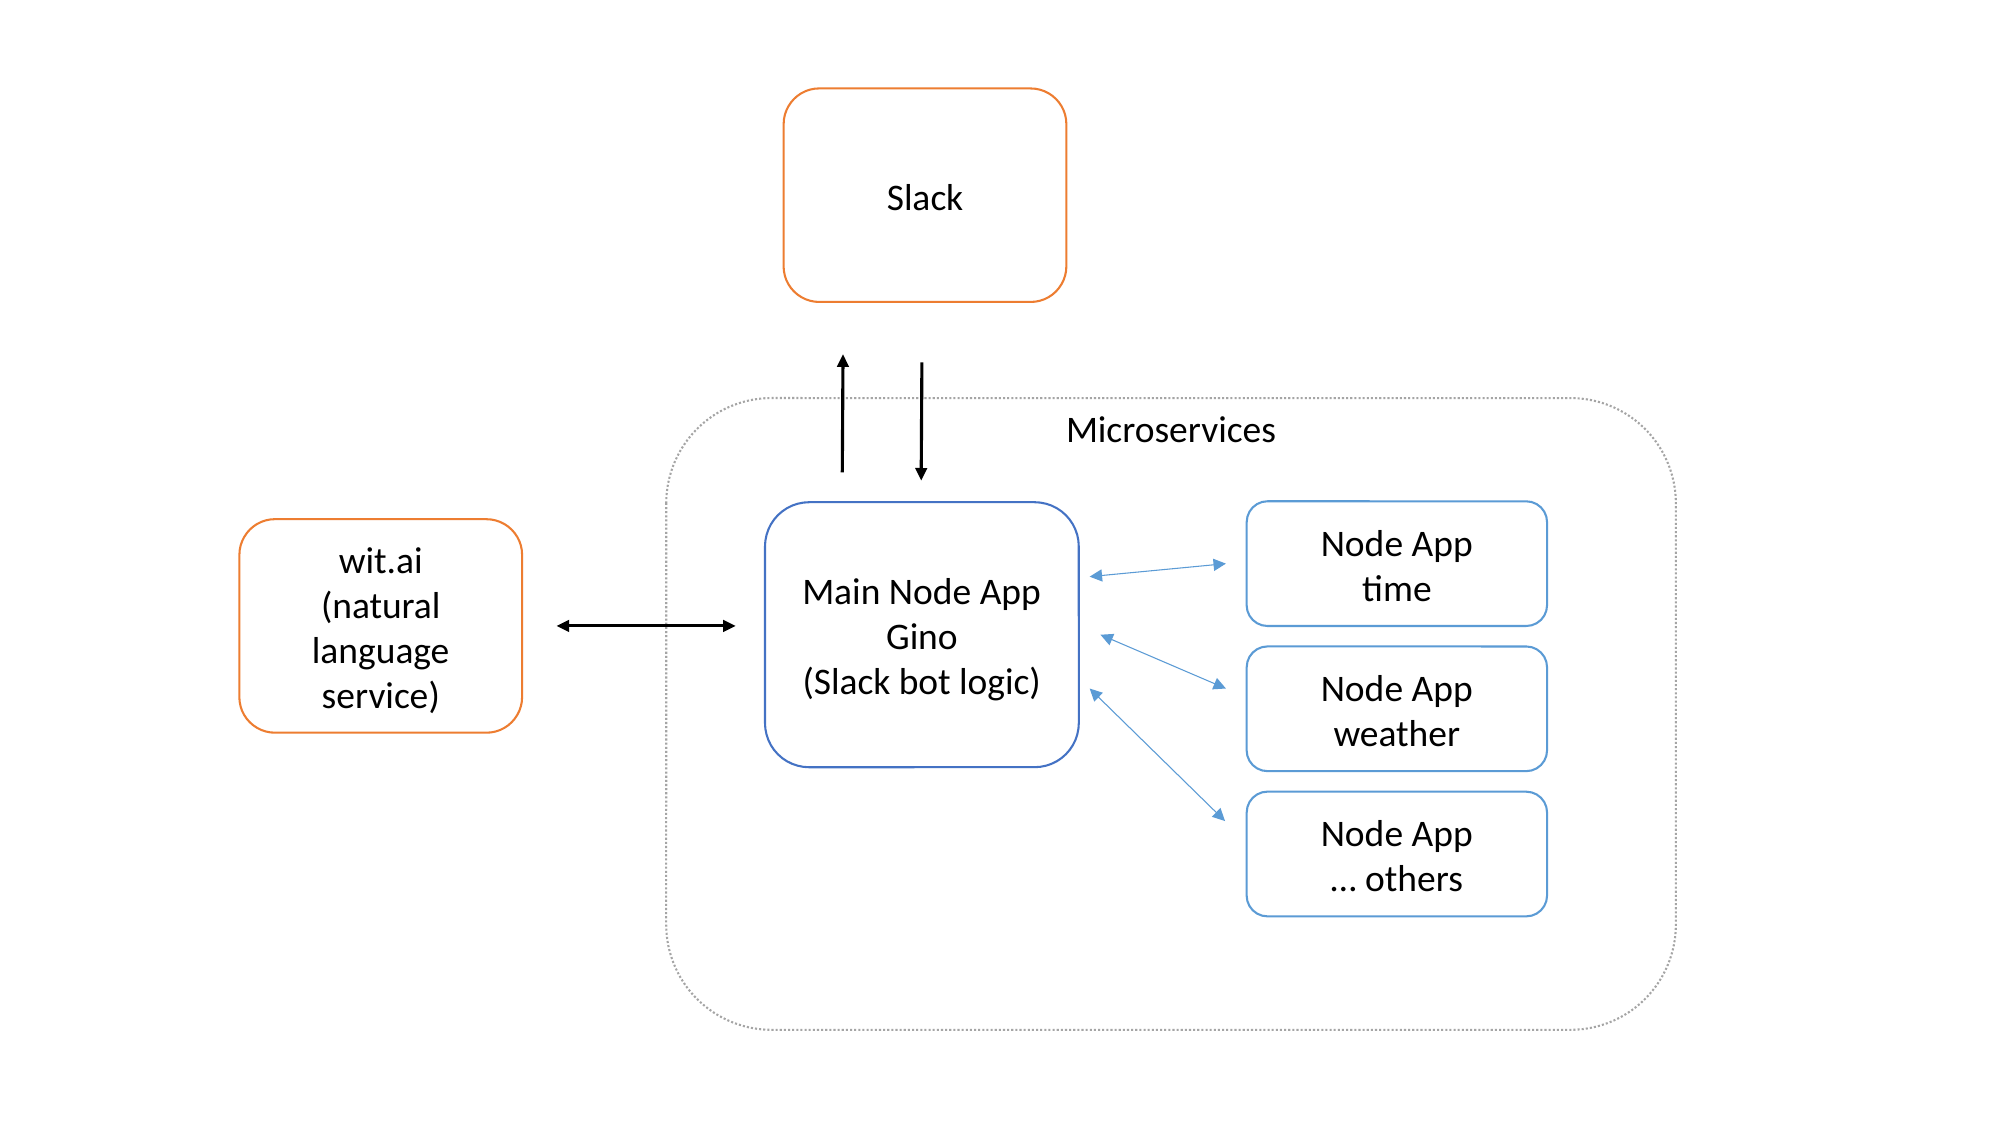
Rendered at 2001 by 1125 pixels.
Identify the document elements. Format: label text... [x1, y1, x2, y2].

text_box [665, 396, 1677, 1031]
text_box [1089, 688, 1226, 821]
text_box Slack [782, 87, 1068, 303]
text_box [1100, 634, 1226, 688]
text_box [1089, 563, 1226, 577]
text_box Microservices [1051, 398, 1292, 458]
text_box wit.ai (natural language service) [238, 518, 524, 734]
